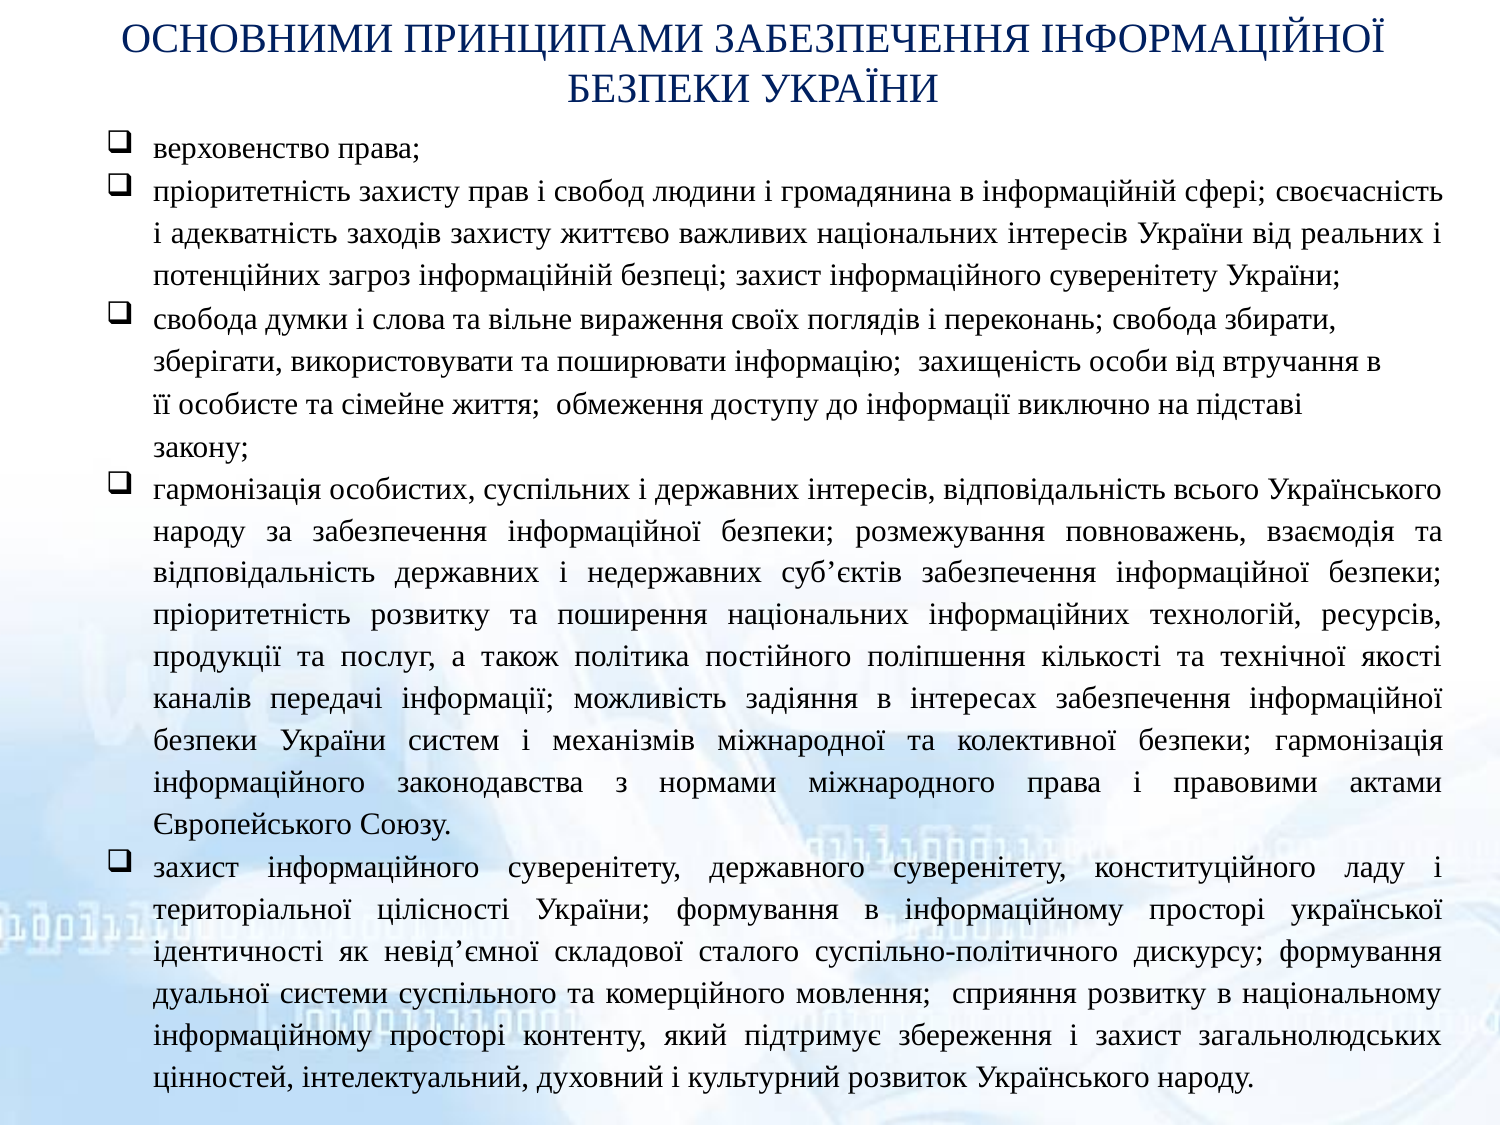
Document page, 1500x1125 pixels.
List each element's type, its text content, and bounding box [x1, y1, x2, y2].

picture [0, 0, 1500, 1125]
text_box ОСНОВНИМИ ПРИНЦИПАМИ ЗАБЕЗПЕЧЕННЯ ІНФОРМАЦІЙНОЇ БЕЗПЕКИ УКРАЇНИ [29, 2, 1477, 118]
text_box верховенство права; пріоритетність захисту прав і свобод людини і громадянина в інформаційній сфері; своєчасність і адекватність заходів захисту життєво важливих національних інтересів України від реальних і потенційних загроз інформаційній безпеці; захист інформаційного суверенітету України; свобода думки і слова та вільне вираження своїх поглядів і переконань; свобода збирати, зберігати, використовувати та поширювати інформацію; захищеність особи від втручання в її особисте та сімейне життя; обмеження доступу до інформації виключно на підставі закону; гармонізація особистих, суспільних і державних інтересів, відповідальність всього Українського народу за забезпечення інформаційної безпеки; розмежування повноважень, взаємодія та відповідальність державних і недержавних суб’єктів забезпечення інформаційної безпеки; пріоритетність розвитку та поширення національних інформаційних технологій, ресурсів, продукції та послуг, а також політика постійного поліпшення кількості та технічної якості каналів передачі інформації; можливість задіяння в інтересах забезпечення інформаційної безпеки України систем і механізмів міжнародної та колективної безпеки; гармонізація інформаційного законодавства з нормами міжнародного права і правовими актами Європейського Союзу. захист інформаційного суверенітету, державного суверенітету, конституційного ладу і територіальної цілісності України; формування в інформаційному просторі української ідентичності як невід’ємної складової сталого суспільно-політичного дискурсу; формування дуальної системи суспільного та комерційного мовлення; сприяння розвитку в національному інформаційному просторі контенту, який підтримує збереження і захист загальнолюдських цінностей, інтелектуальний, духовний і культурний розвиток Українського народу. [17, 115, 1459, 1101]
